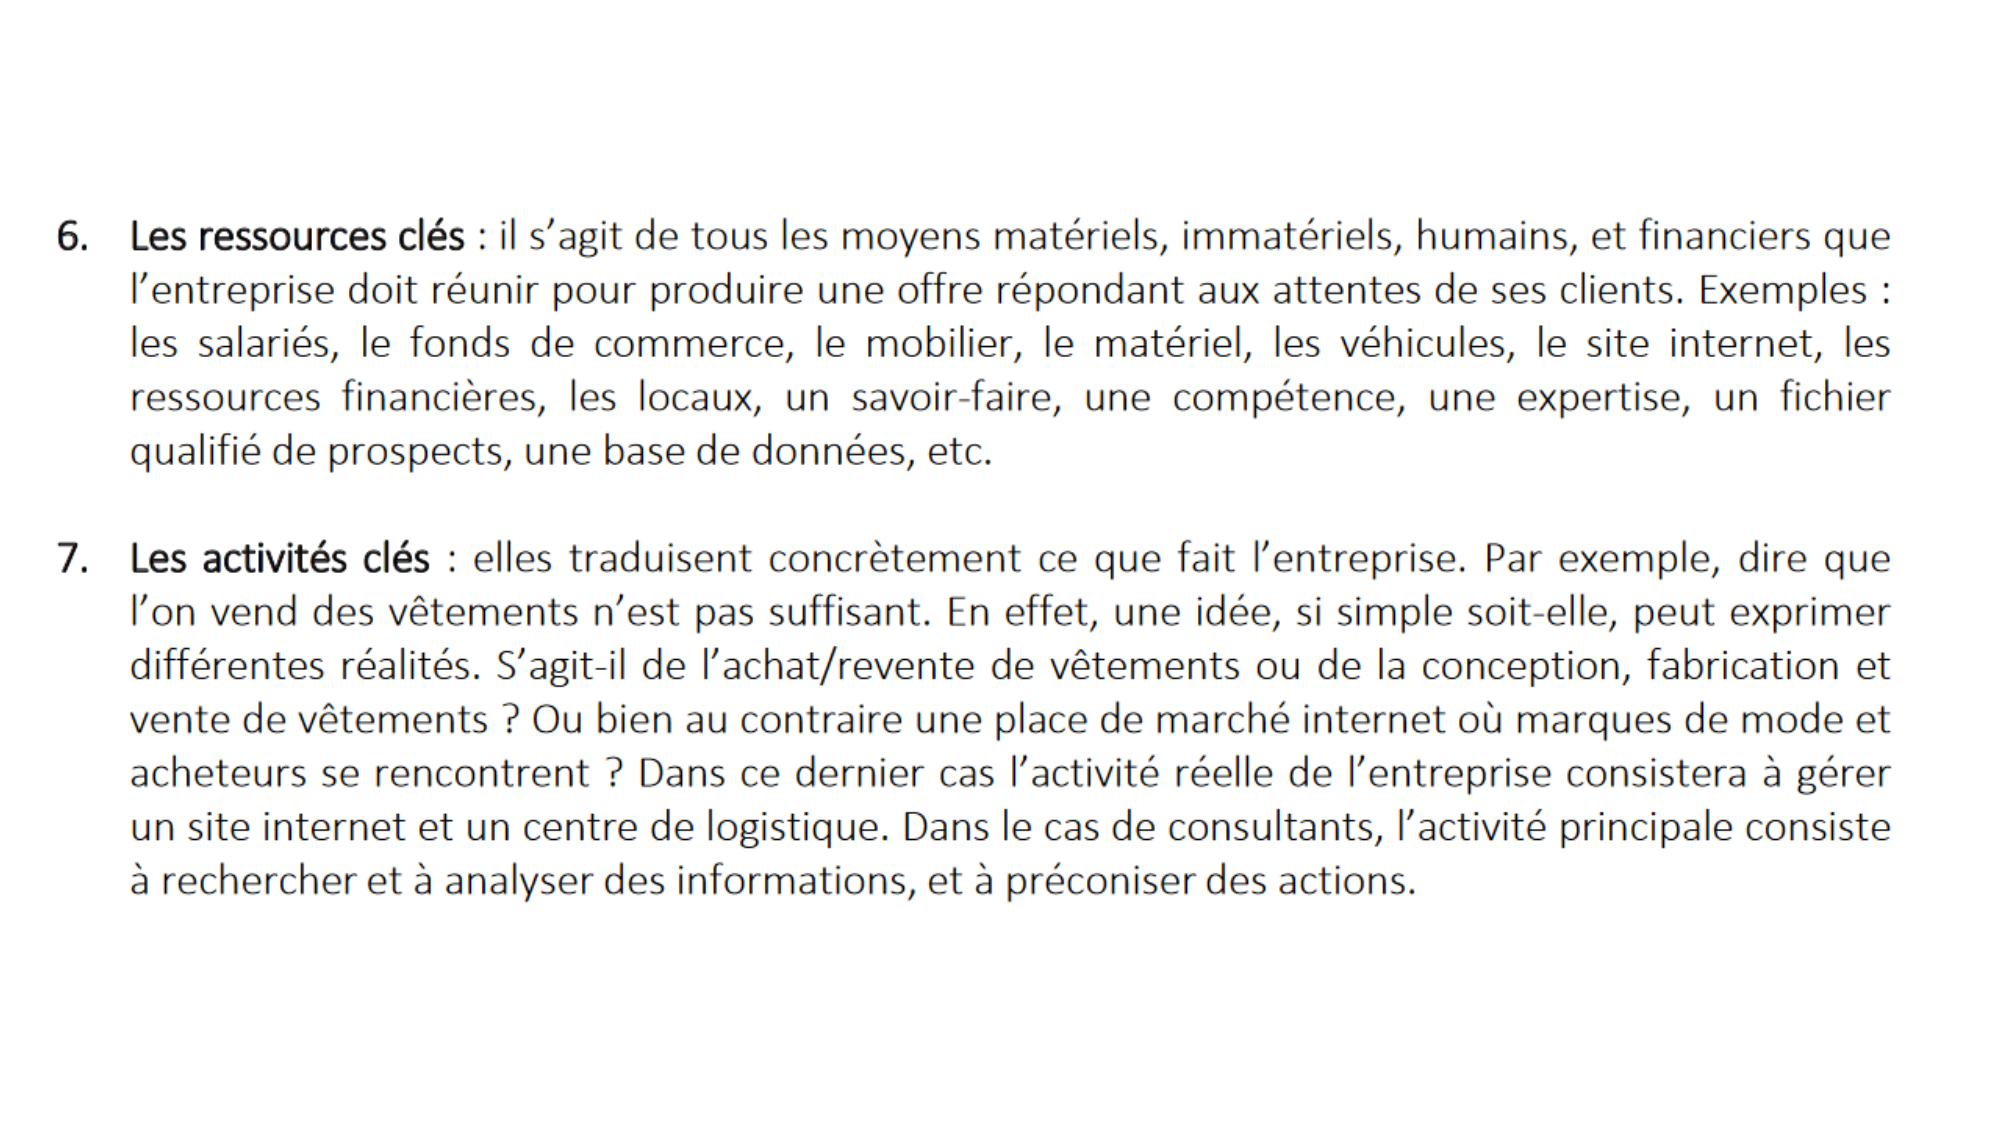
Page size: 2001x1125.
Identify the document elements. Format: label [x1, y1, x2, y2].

picture [29, 188, 1971, 936]
